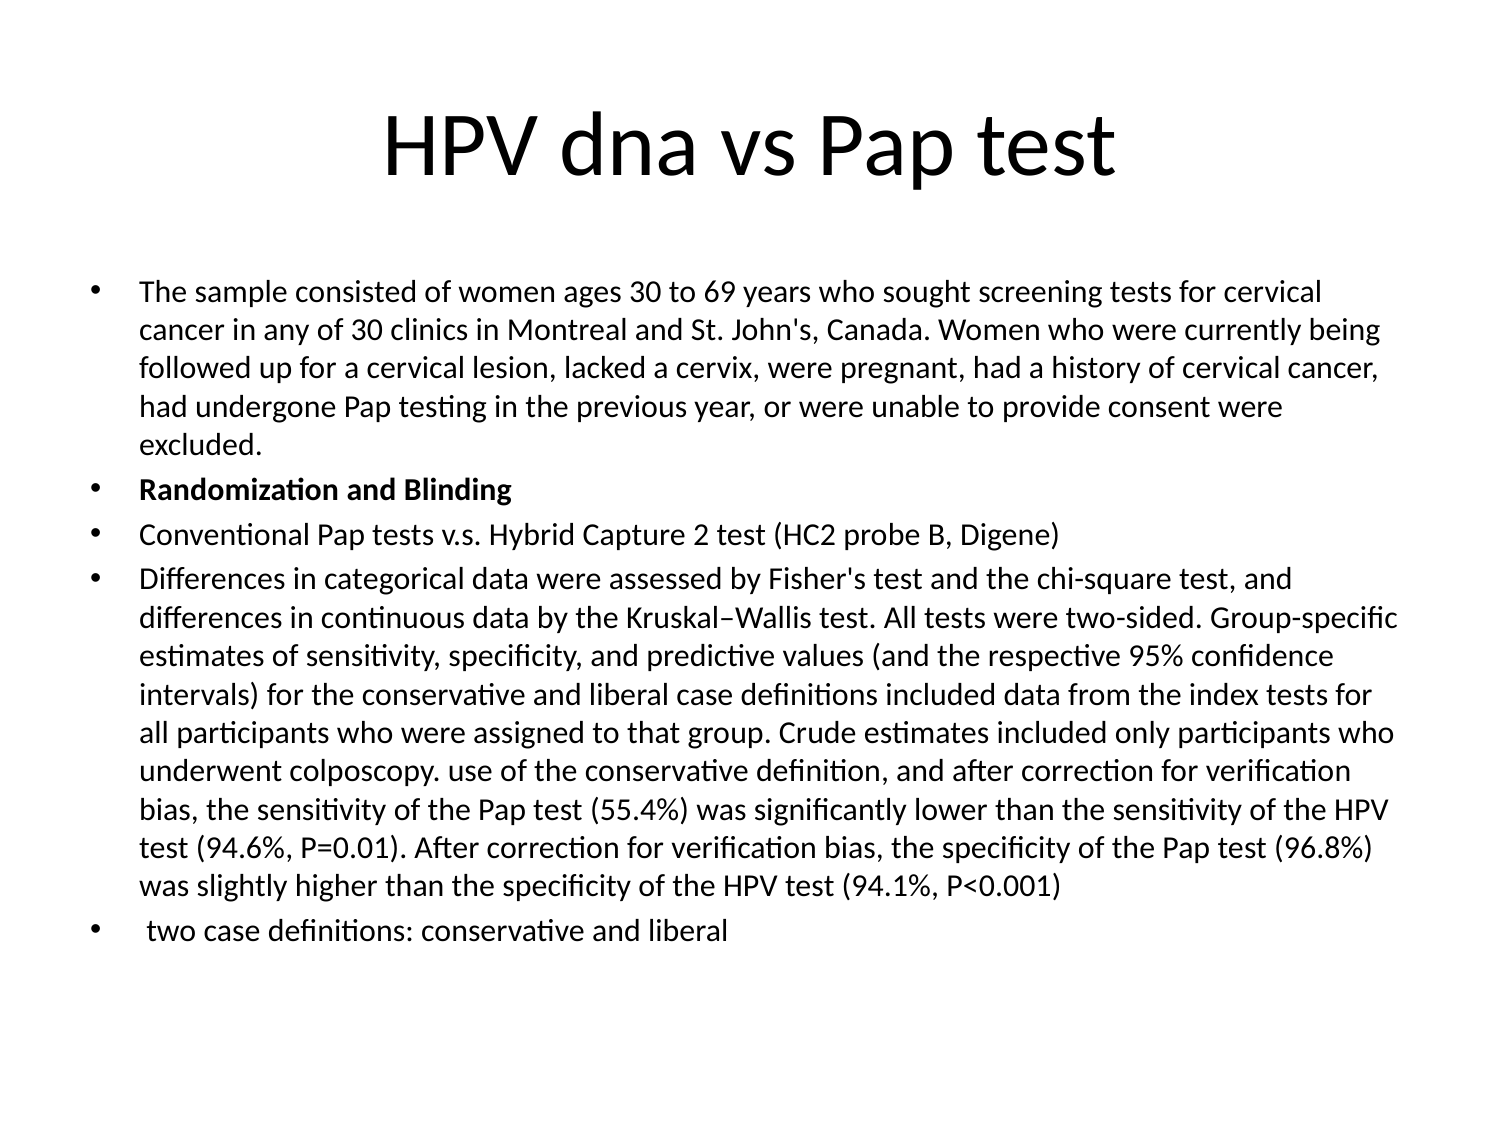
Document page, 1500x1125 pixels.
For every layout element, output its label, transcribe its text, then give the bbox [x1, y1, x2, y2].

list The sample consisted of women ages 30 to 69 years who sought screening tests for cervical cancer in any of 30 clinics in Montreal and St. John's, Canada. Women who were currently being followed up for a cervical lesion, lacked a cervix, were pregnant, had a history of cervical cancer, had undergone Pap testing in the previous year, or were unable to provide consent were excluded. Randomization and Blinding Conventional Pap tests v.s. Hybrid Capture 2 test (HC2 probe B, Digene) Differences in categorical data were assessed by Fisher's test and the chi-square test, and differences in continuous data by the Kruskal–Wallis test. All tests were two-sided. Group-specific estimates of sensitivity, specificity, and predictive values (and the respective 95% confidence intervals) for the conservative and liberal case definitions included data from the index tests for all participants who were assigned to that group. Crude estimates included only participants who underwent colposcopy. use of the conservative definition, and after correction for verification bias, the sensitivity of the Pap test (55.4%) was significantly lower than the sensitivity of the HPV test (94.6%, P=0.01). After correction for verification bias, the specificity of the Pap test (96.8%) was slightly higher than the specificity of the HPV test (94.1%, P<0.001) two case definitions: conservative and liberal [75, 262, 1425, 1005]
title HPV dna vs Pap test [75, 45, 1425, 233]
